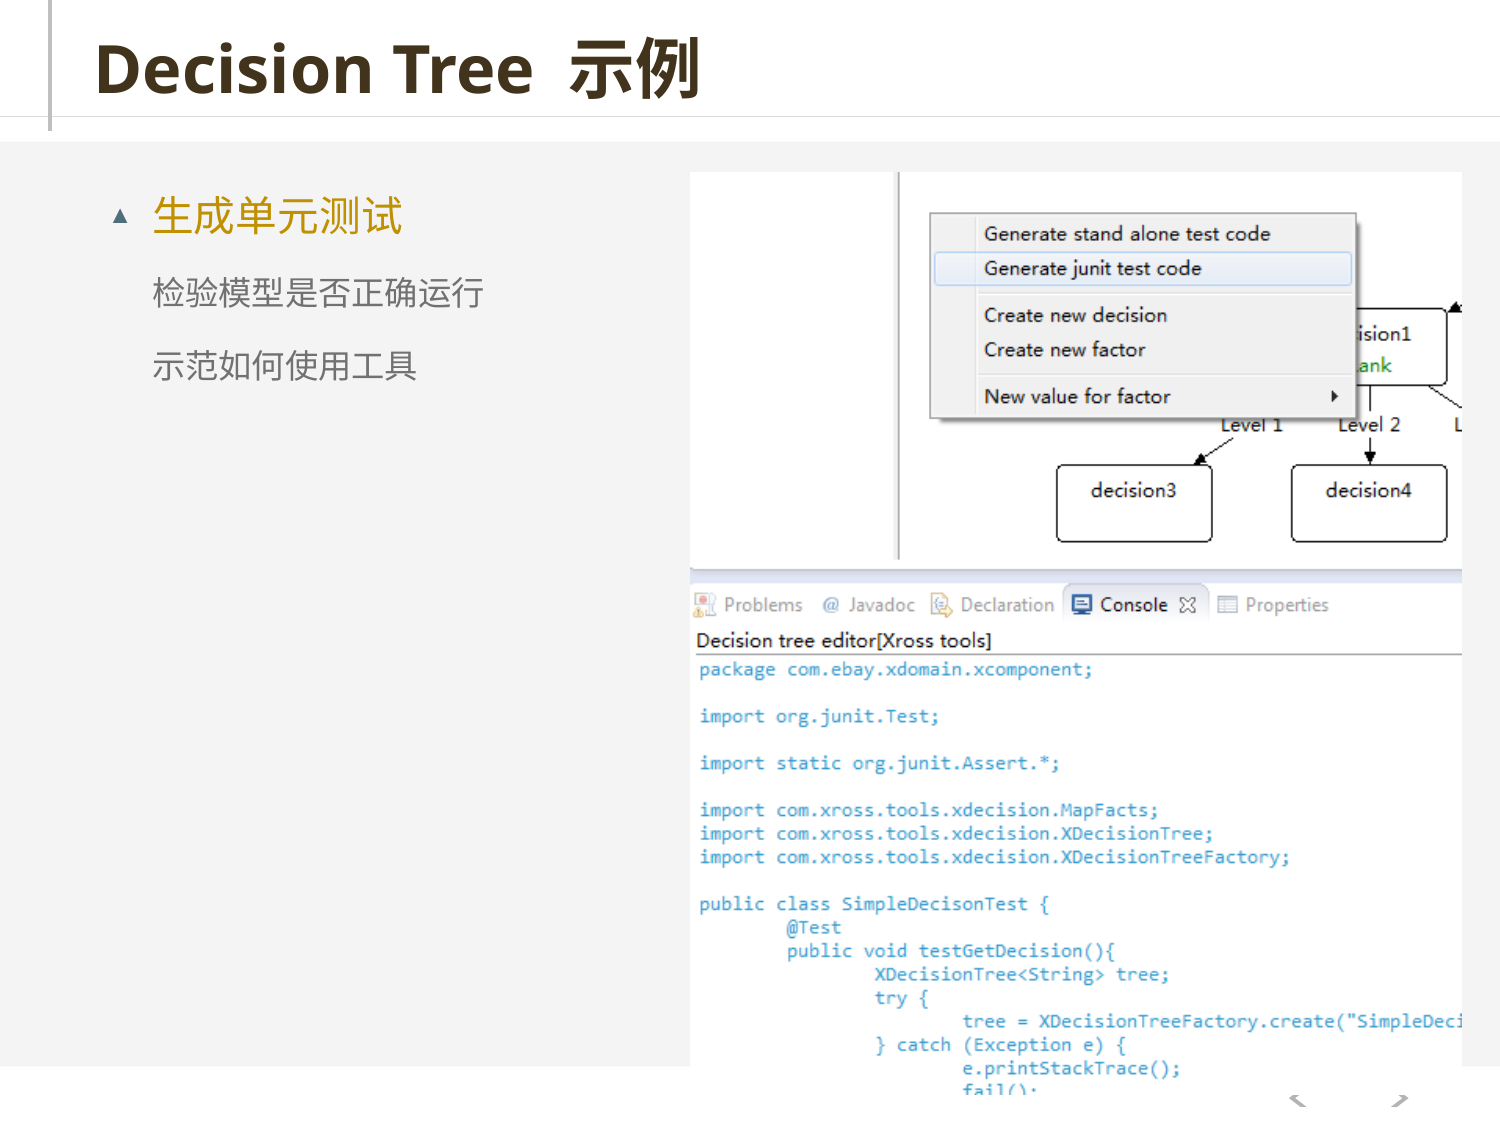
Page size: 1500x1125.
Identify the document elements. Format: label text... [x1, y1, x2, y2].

list 生成单元测试 检验模型是否正确运行 示范如何使用工具 [78, 172, 689, 1040]
picture [690, 172, 1462, 1095]
title Decision Tree 示例 [78, 22, 1104, 116]
